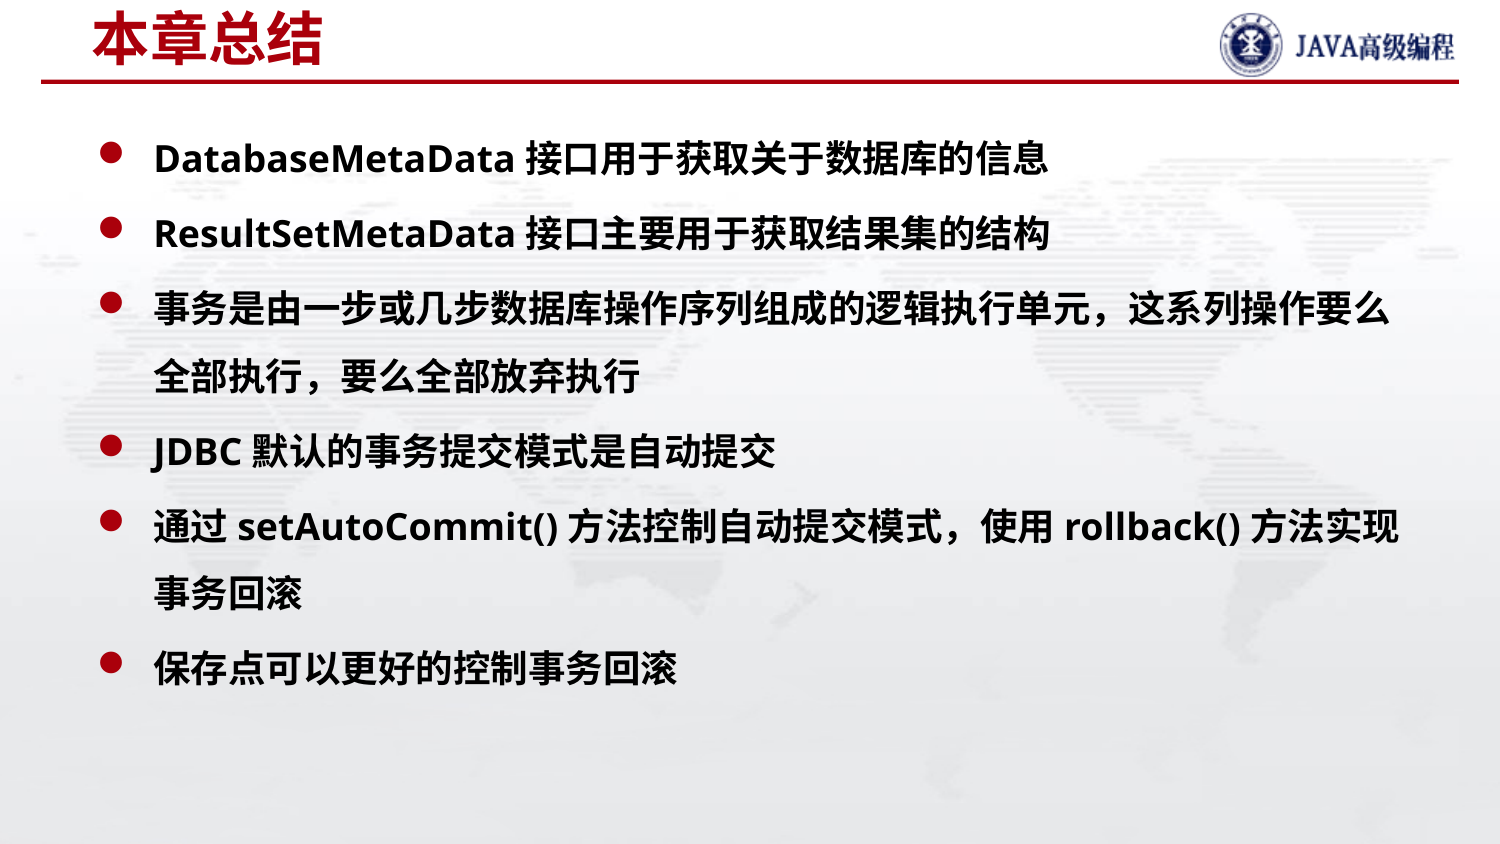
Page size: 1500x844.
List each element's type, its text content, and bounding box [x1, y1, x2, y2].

list DatabaseMetaData接口用于获取关于数据库的信息 ResultSetMetaData接口主要用于获取结果集的结构 事务是由一步或几步数据库操作序列组成的逻辑执行单元，这系列操作要么全部执行，要么全部放弃执行 JDBC默认的事务提交模式是自动提交 通过setAutoCommit()方法控制自动提交模式，使用rollback()方法实现事务回滚 保存点可以更好的控制事务回滚 [81, 105, 1430, 809]
picture [0, 0, 1500, 844]
title 本章总结 [76, 2, 873, 71]
